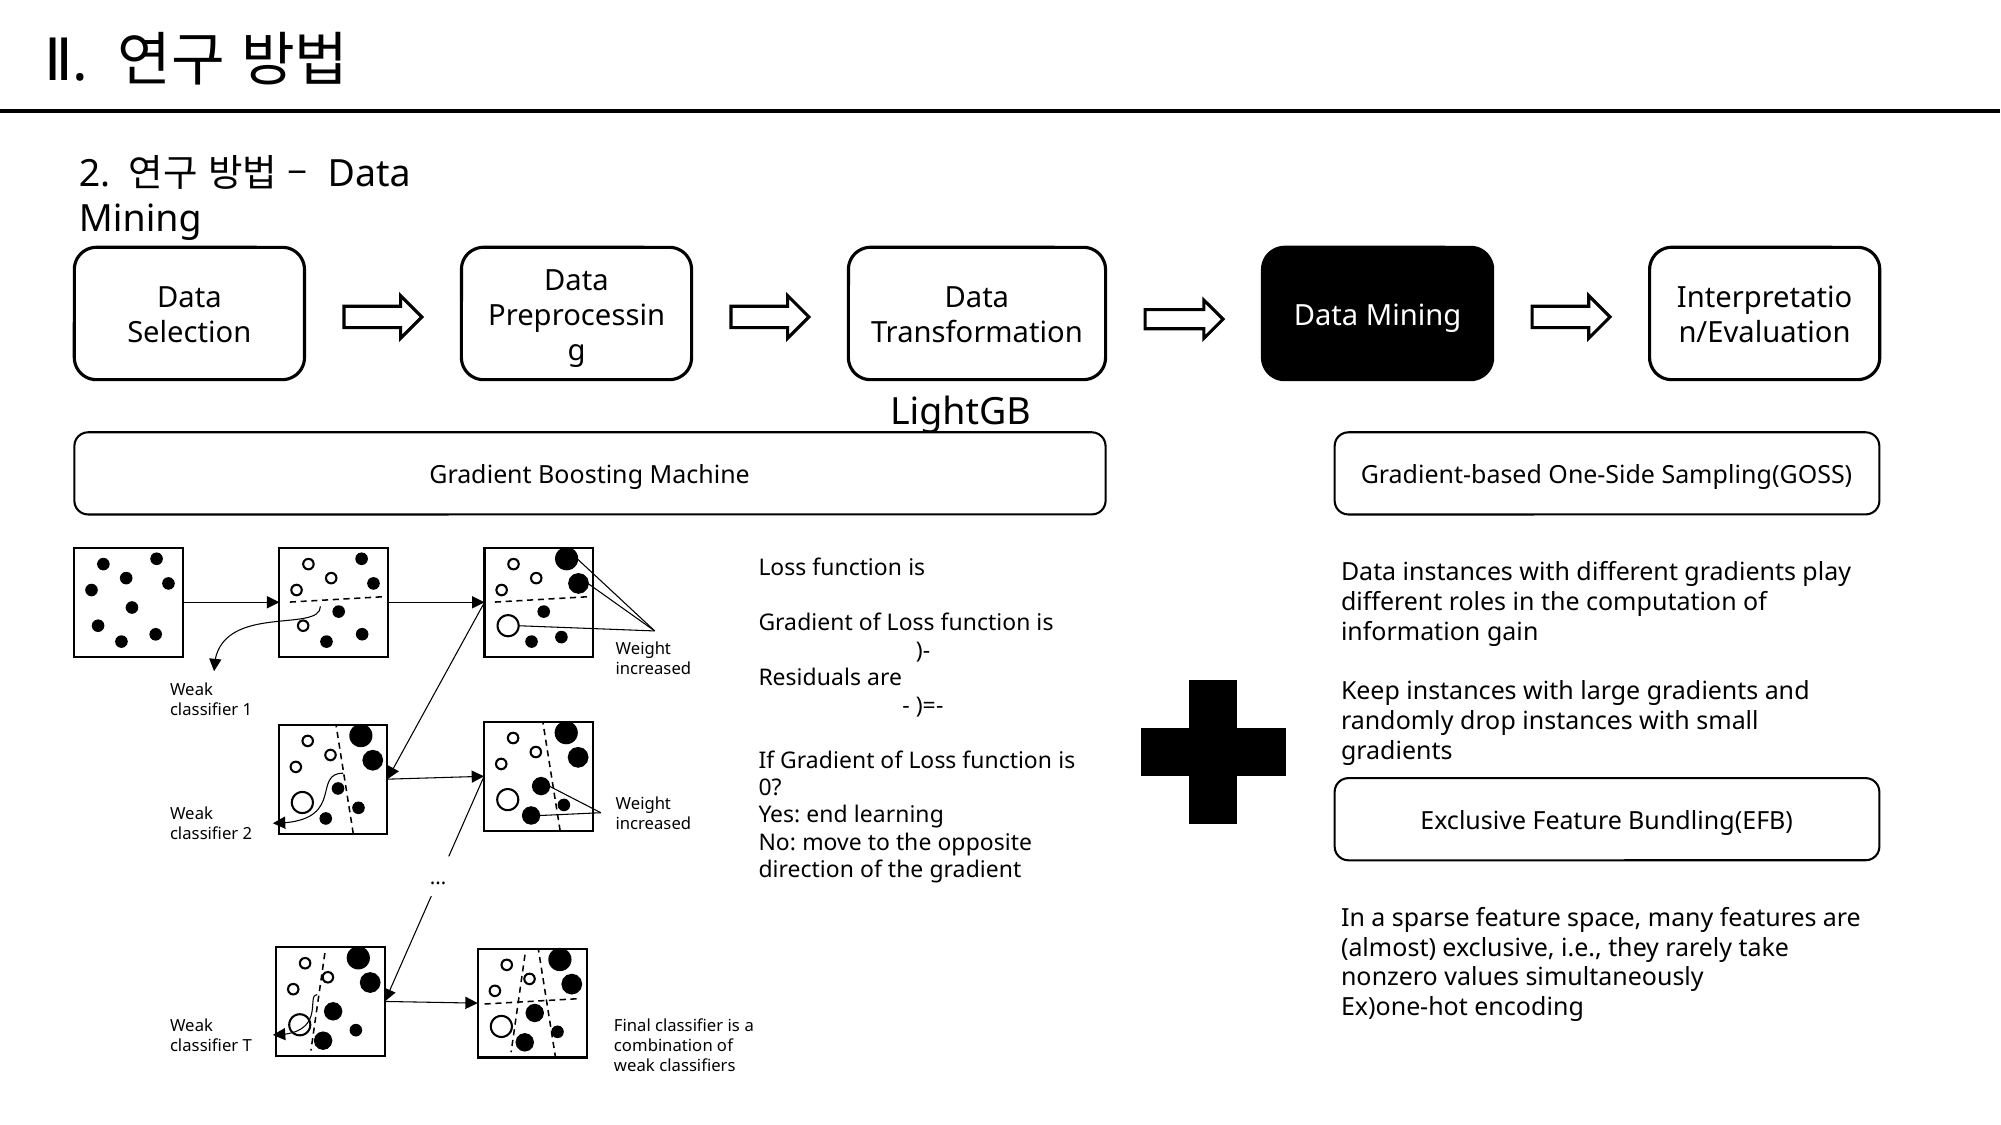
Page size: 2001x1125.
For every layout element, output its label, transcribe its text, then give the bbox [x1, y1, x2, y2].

text_box Data Preprocessing [460, 246, 693, 381]
text_box Weak classifier 2 [155, 795, 273, 851]
text_box Weak classifier T [155, 1007, 273, 1063]
text_box Gradient-based One-Side Sampling(GOSS) [1333, 431, 1881, 516]
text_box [272, 994, 318, 1036]
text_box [477, 948, 587, 1058]
text_box Data Transformation [847, 246, 1107, 381]
text_box 2. 연구 방법 – Data Mining [63, 141, 527, 246]
text_box Data Selection [73, 246, 306, 381]
text_box [1531, 293, 1612, 341]
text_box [549, 786, 601, 813]
text_box Gradient Boosting Machine [73, 431, 1107, 516]
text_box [538, 949, 556, 1059]
text_box Data Mining [1261, 246, 1494, 381]
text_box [484, 547, 594, 657]
text_box Weight increased [600, 785, 709, 841]
text_box [1141, 680, 1286, 824]
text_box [384, 776, 485, 1001]
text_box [484, 721, 593, 831]
text_box Ⅱ. 연구 방법 [29, 14, 381, 100]
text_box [272, 773, 344, 824]
text_box [729, 293, 811, 341]
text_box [556, 998, 578, 1004]
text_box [278, 724, 387, 834]
text_box [342, 293, 424, 341]
text_box Weak classifier 1 [155, 671, 273, 726]
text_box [387, 602, 485, 776]
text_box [74, 547, 184, 657]
text_box Interpretation/Evaluation [1648, 246, 1881, 381]
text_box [279, 547, 389, 657]
text_box Data instances with different gradients play different roles in the computation of information gain Keep instances with large gradients and randomly drop instances with small gradients [1326, 547, 1889, 773]
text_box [518, 625, 655, 631]
text_box [1144, 297, 1225, 341]
text_box LightGBM [875, 379, 1079, 431]
text_box In a sparse feature space, many features are (almost) exclusive, i.e., they rarely take nonzero values simultaneously Ex)one-hot encoding [1326, 893, 1892, 1029]
text_box Exclusive Feature Bundling(EFB) [1333, 777, 1881, 862]
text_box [214, 606, 321, 672]
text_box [484, 998, 538, 1004]
text_box Final classifier is a combination of weak classifiers [599, 1007, 790, 1083]
text_box Weight increased [600, 630, 709, 686]
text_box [276, 947, 385, 1056]
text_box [587, 583, 655, 625]
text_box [577, 558, 655, 625]
